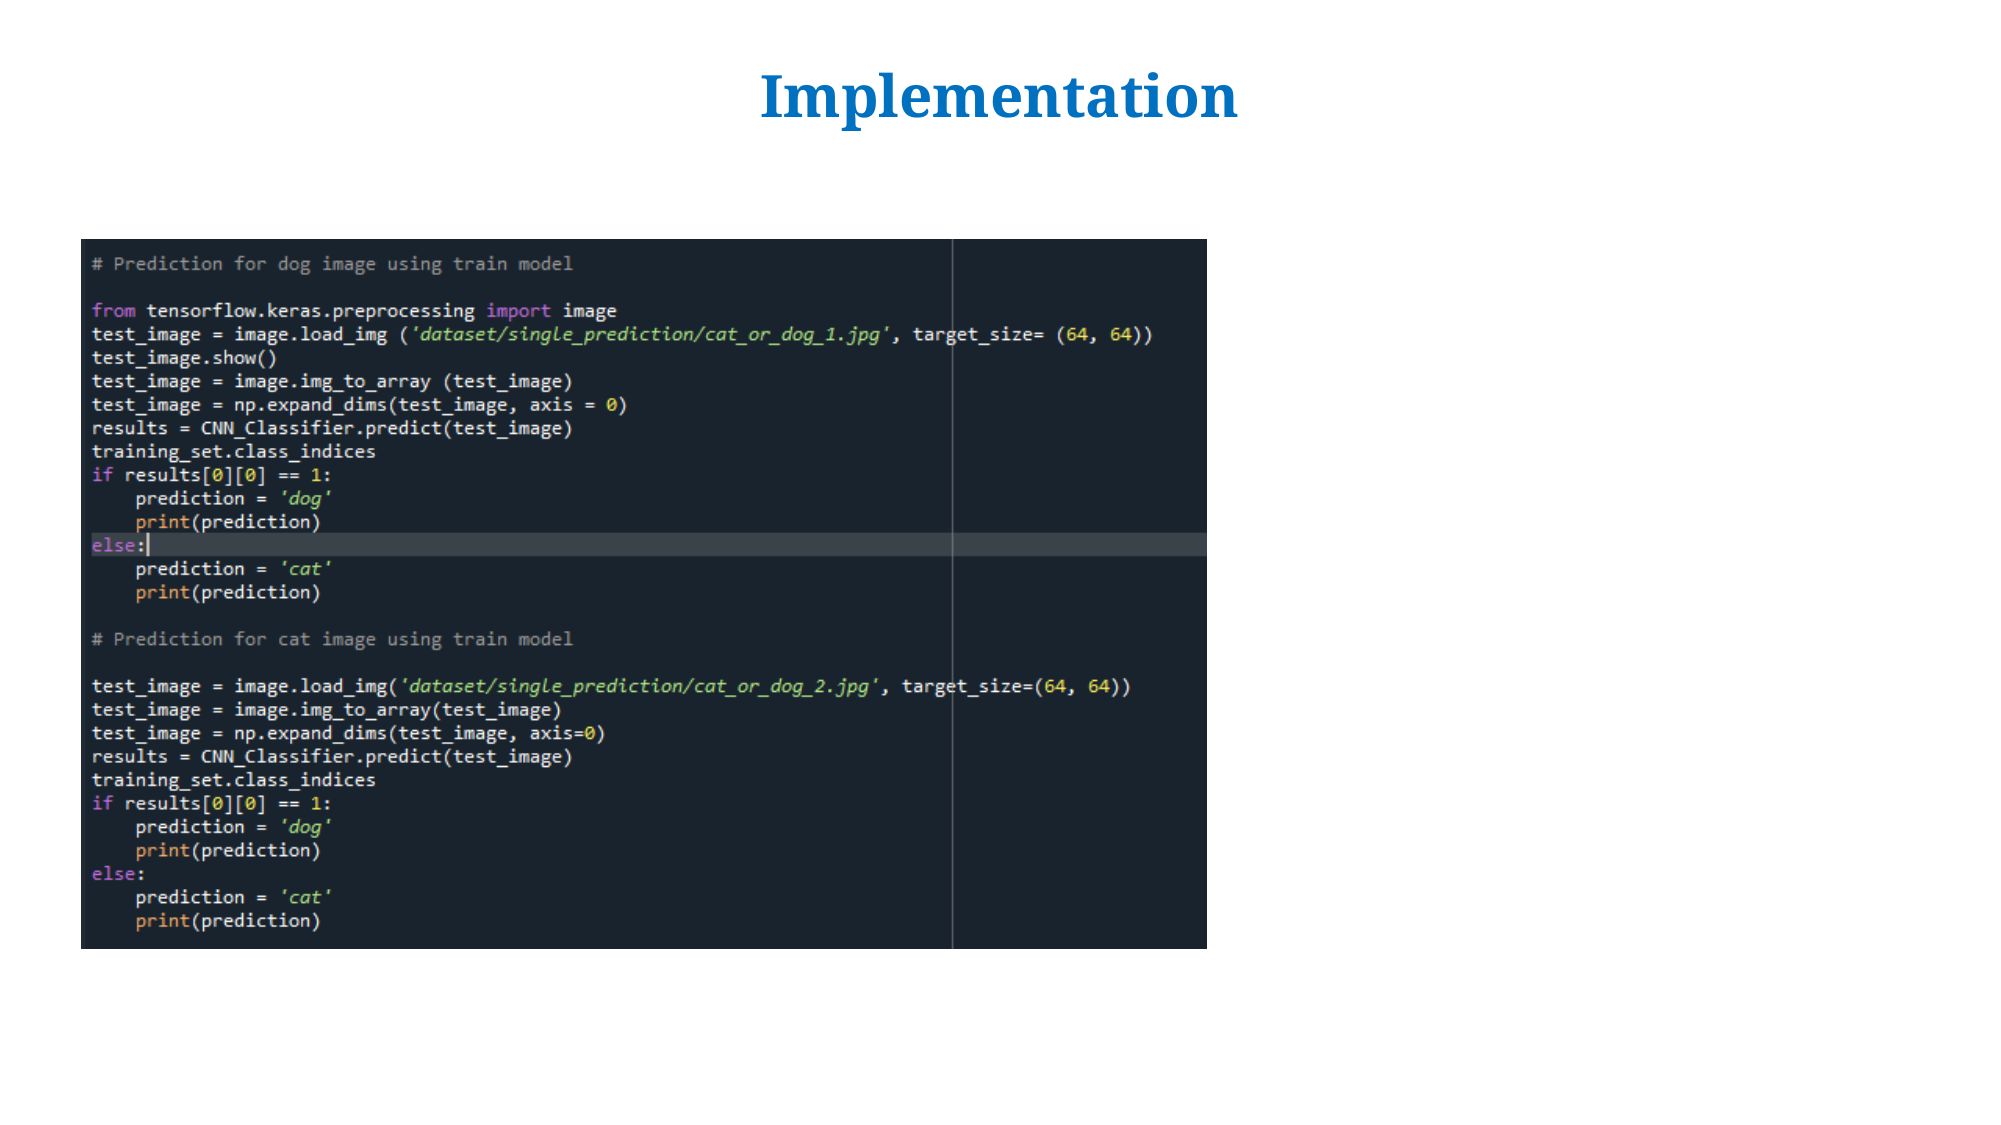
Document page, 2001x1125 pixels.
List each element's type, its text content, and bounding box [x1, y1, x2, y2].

picture [81, 239, 1207, 949]
title Implementation [137, 37, 1863, 159]
